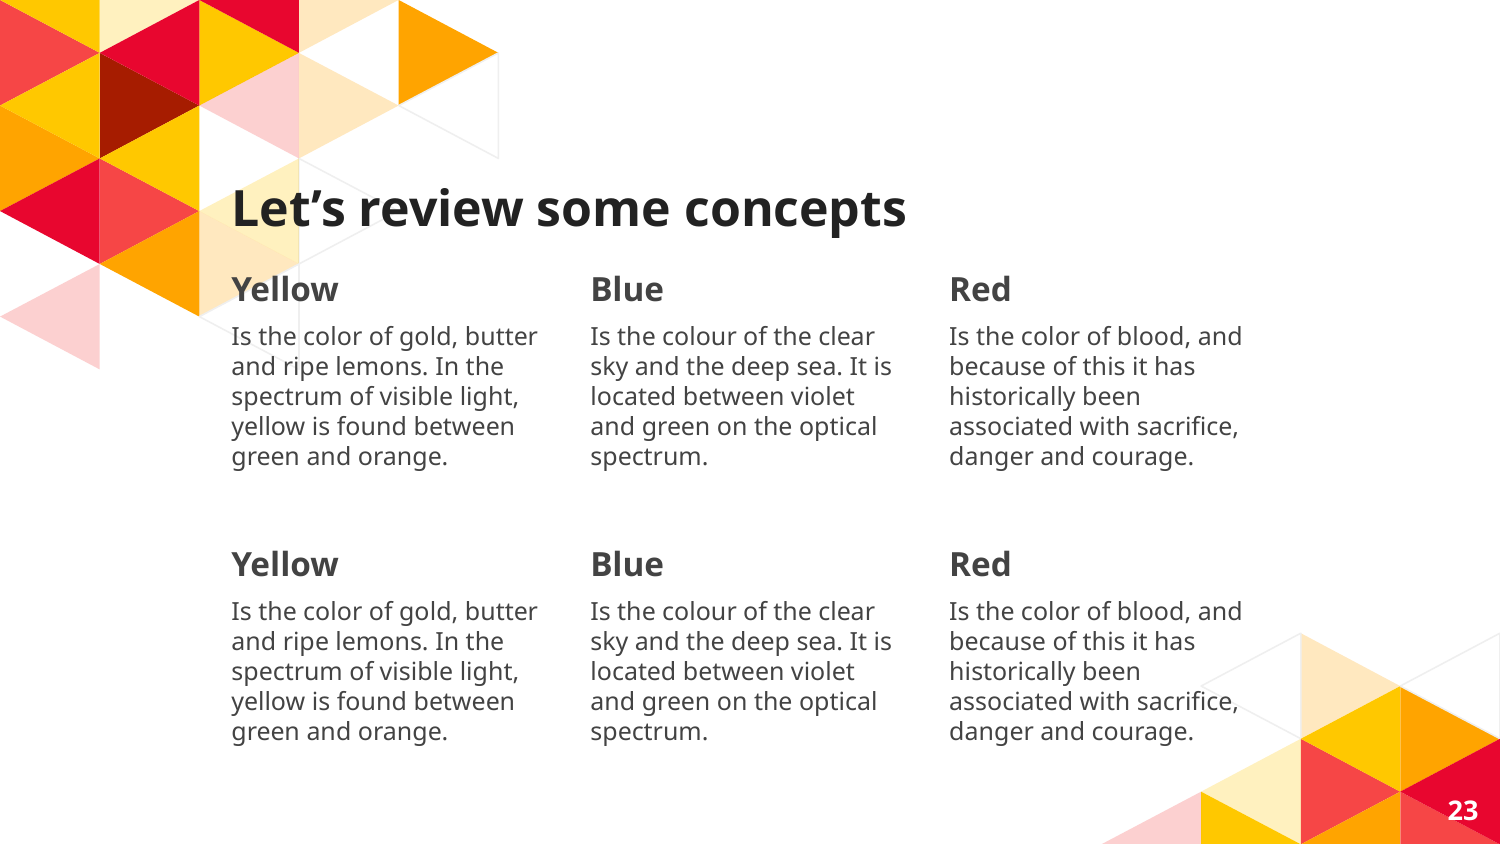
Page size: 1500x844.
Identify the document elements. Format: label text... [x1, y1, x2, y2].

list Yellow Is the color of gold, butter and ripe lemons. In the spectrum of visible light, yellow is found between green and orange. [216, 528, 558, 793]
title Let’s review some concepts [216, 142, 1276, 252]
list Red Is the color of blood, and because of this it has historically been associated with sacrifice, danger and courage. [934, 528, 1276, 793]
list Yellow Is the color of gold, butter and ripe lemons. In the spectrum of visible light, yellow is found between green and orange. [216, 253, 558, 518]
list Blue Is the colour of the clear sky and the deep sea. It is located between violet and green on the optical spectrum. [575, 253, 917, 518]
list Blue Is the colour of the clear sky and the deep sea. It is located between violet and green on the optical spectrum. [575, 528, 917, 793]
slide_number 23 [1403, 779, 1494, 844]
list Red Is the color of blood, and because of this it has historically been associated with sacrifice, danger and courage. [934, 253, 1276, 518]
